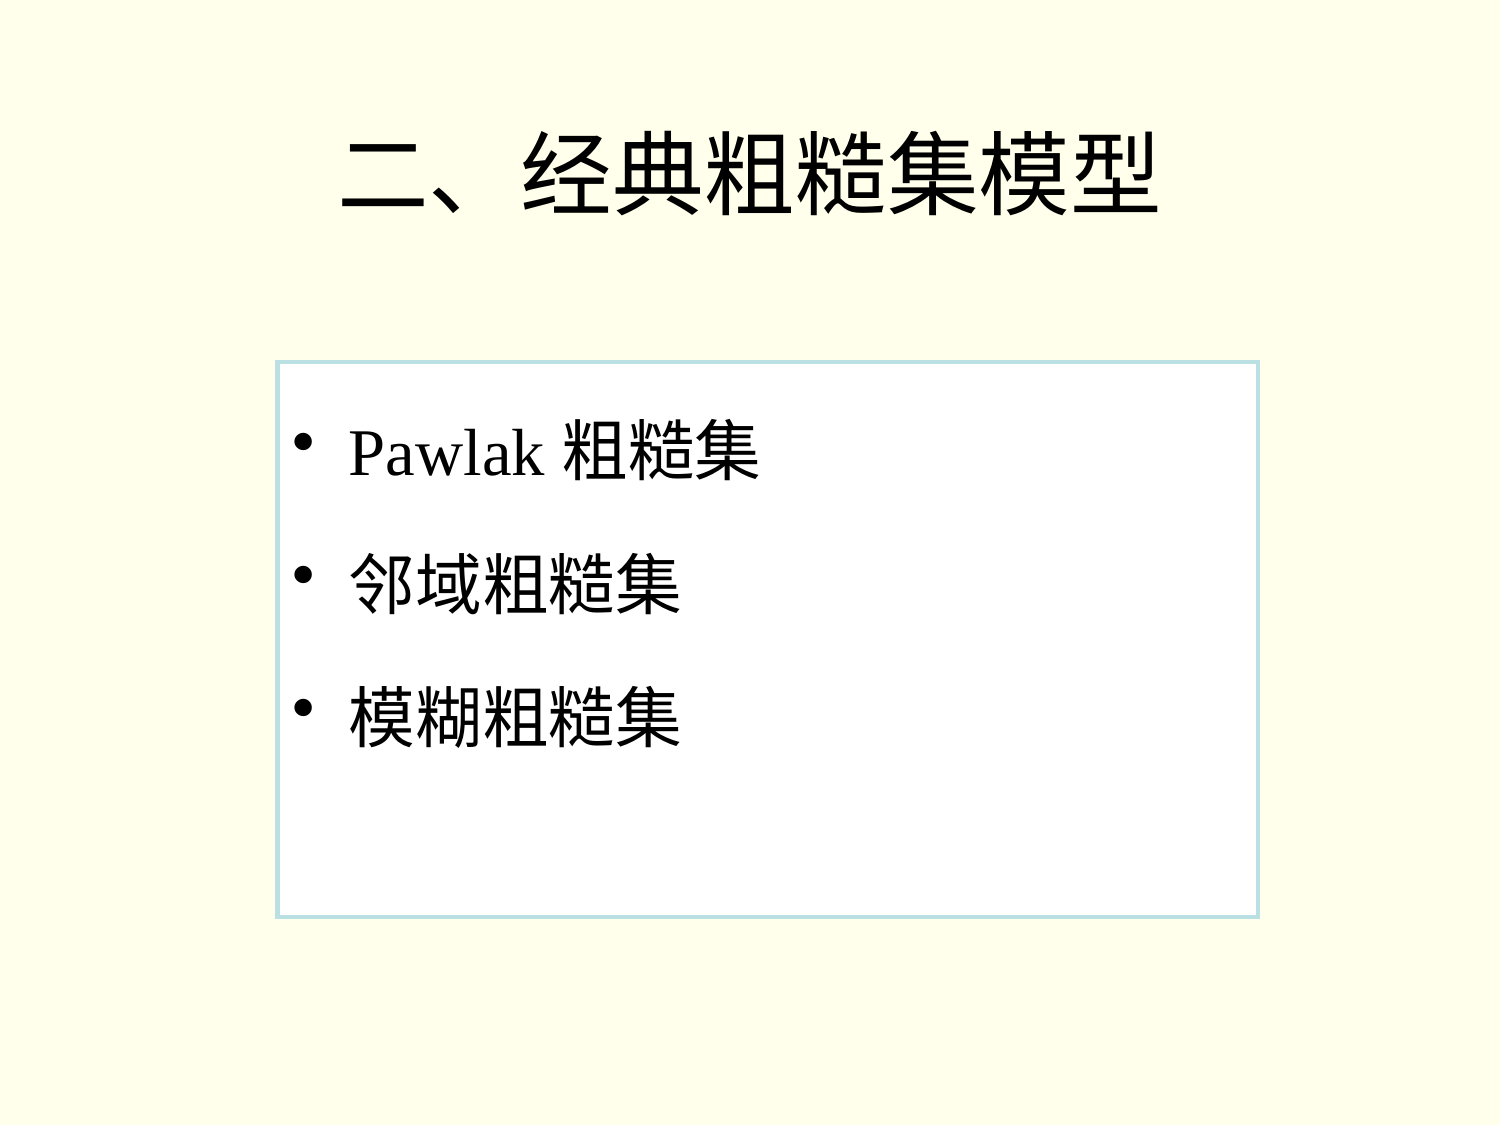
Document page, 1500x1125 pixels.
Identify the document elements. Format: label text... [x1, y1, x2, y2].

list Pawlak粗糙集 邻域粗糙集 模糊粗糙集 [275, 360, 1260, 919]
title 二、经典粗糙集模型 [74, 77, 1426, 266]
